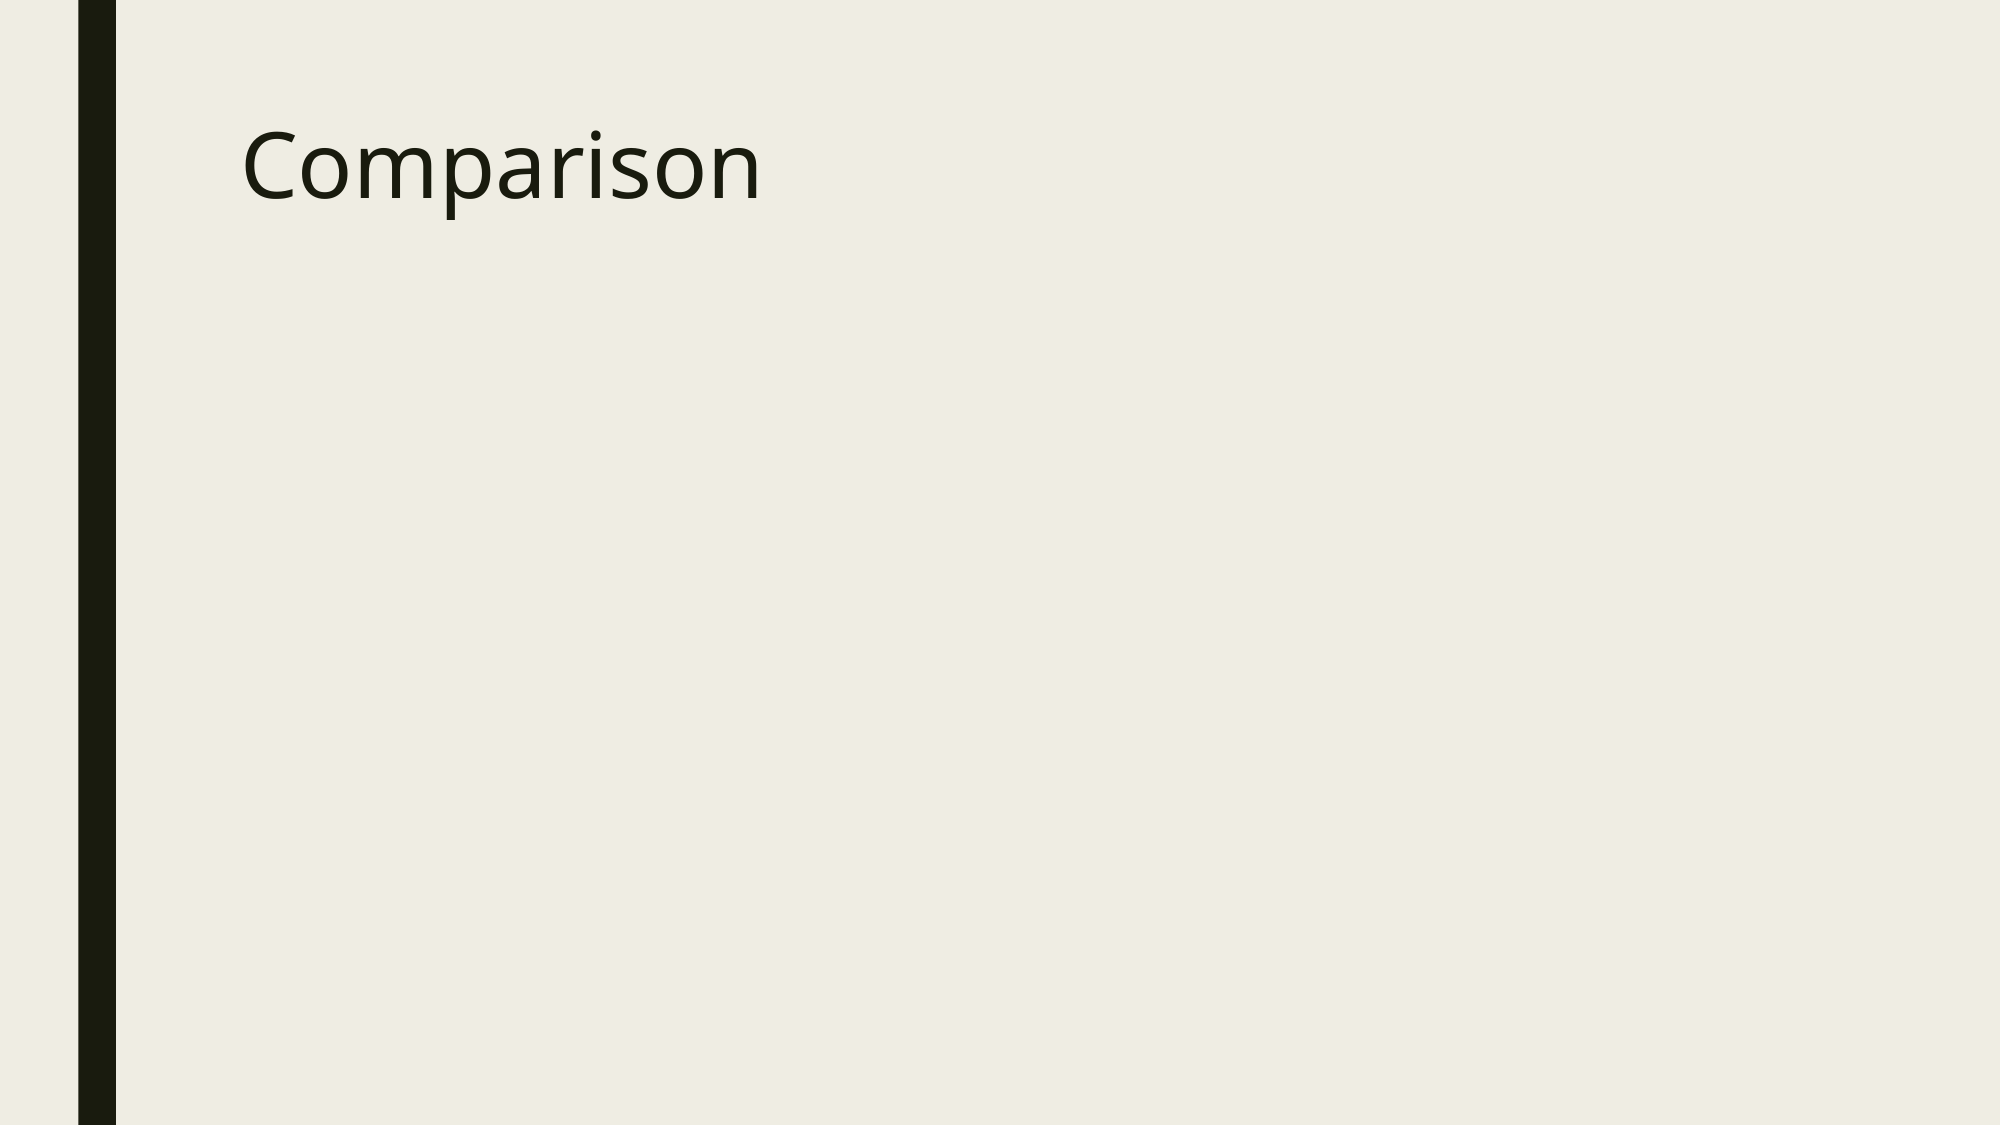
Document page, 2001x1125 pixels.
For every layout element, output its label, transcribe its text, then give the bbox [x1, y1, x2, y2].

title Comparison [225, 112, 1800, 357]
